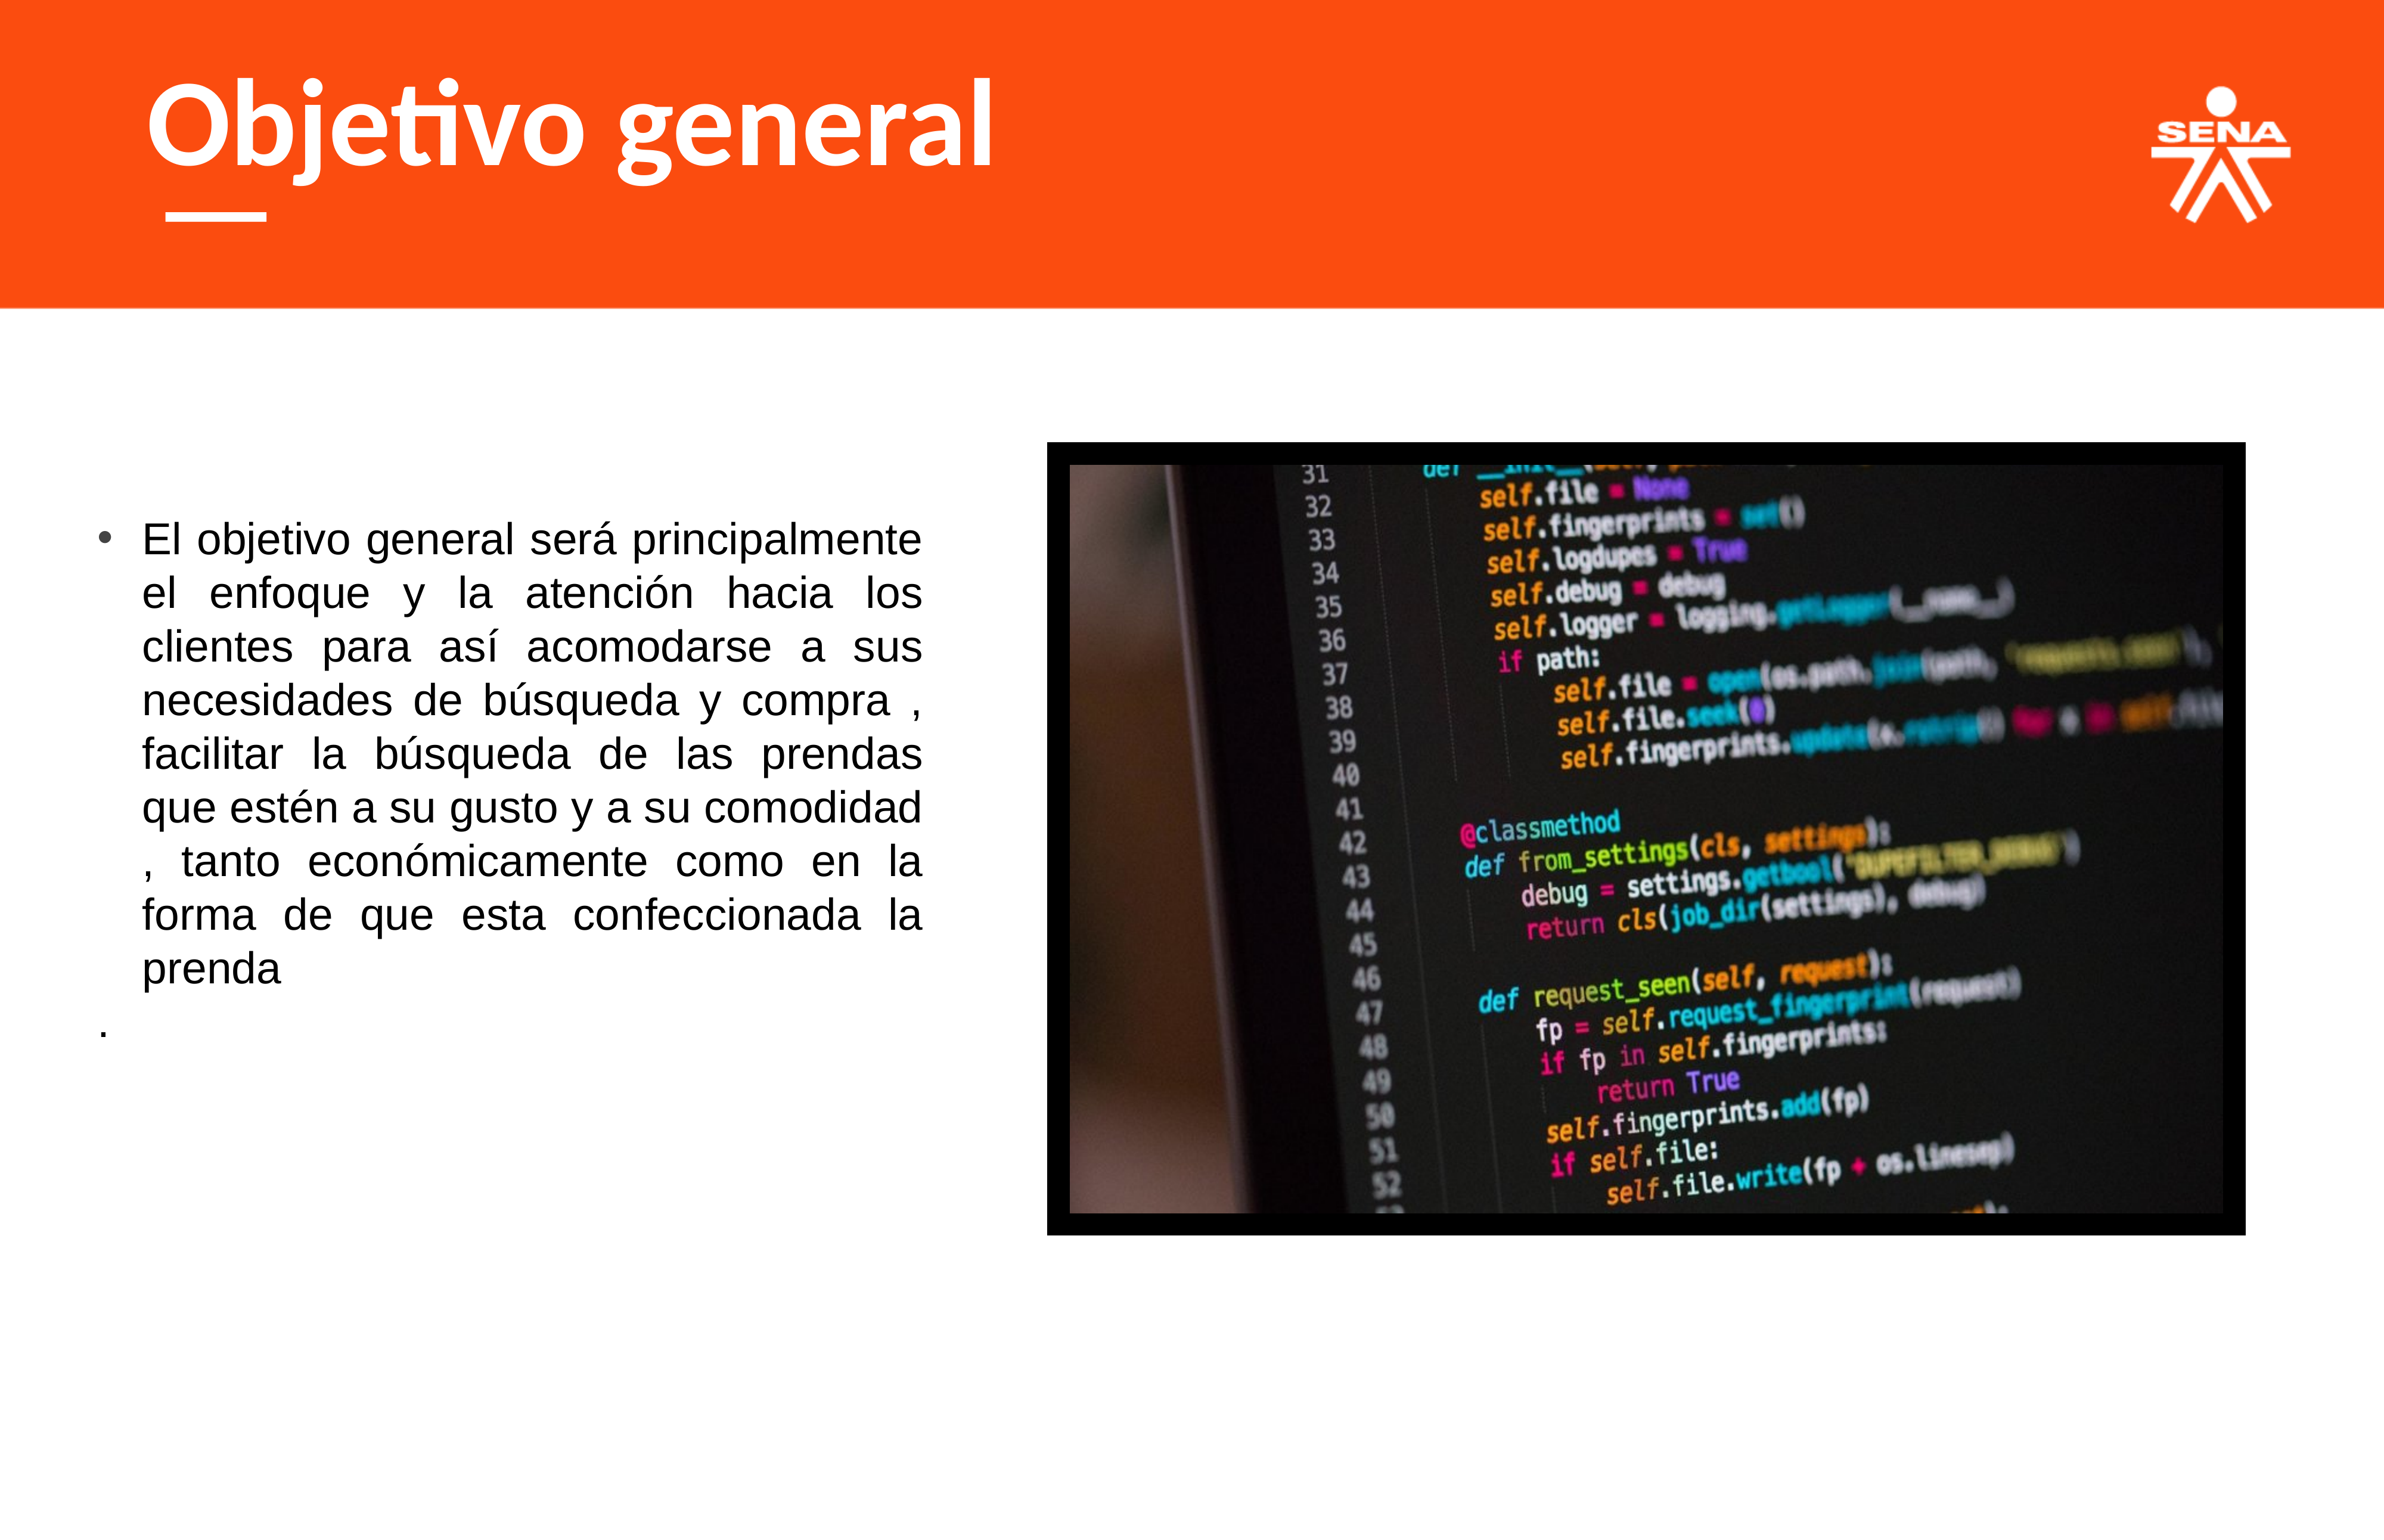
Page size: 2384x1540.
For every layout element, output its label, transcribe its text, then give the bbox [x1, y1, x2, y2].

text_box [165, 212, 267, 222]
text_box El objetivo general será principalmente el enfoque y la atención hacia los clientes para así acomodarse a sus necesidades de búsqueda y compra , facilitar la búsqueda de las prendas que estén a su gusto y a su comodidad , tanto económicamente como en la forma de que esta confeccionada la prenda . [88, 505, 933, 1051]
picture [0, 0, 2384, 1540]
text_box Objetivo general [23, 0, 1662, 213]
